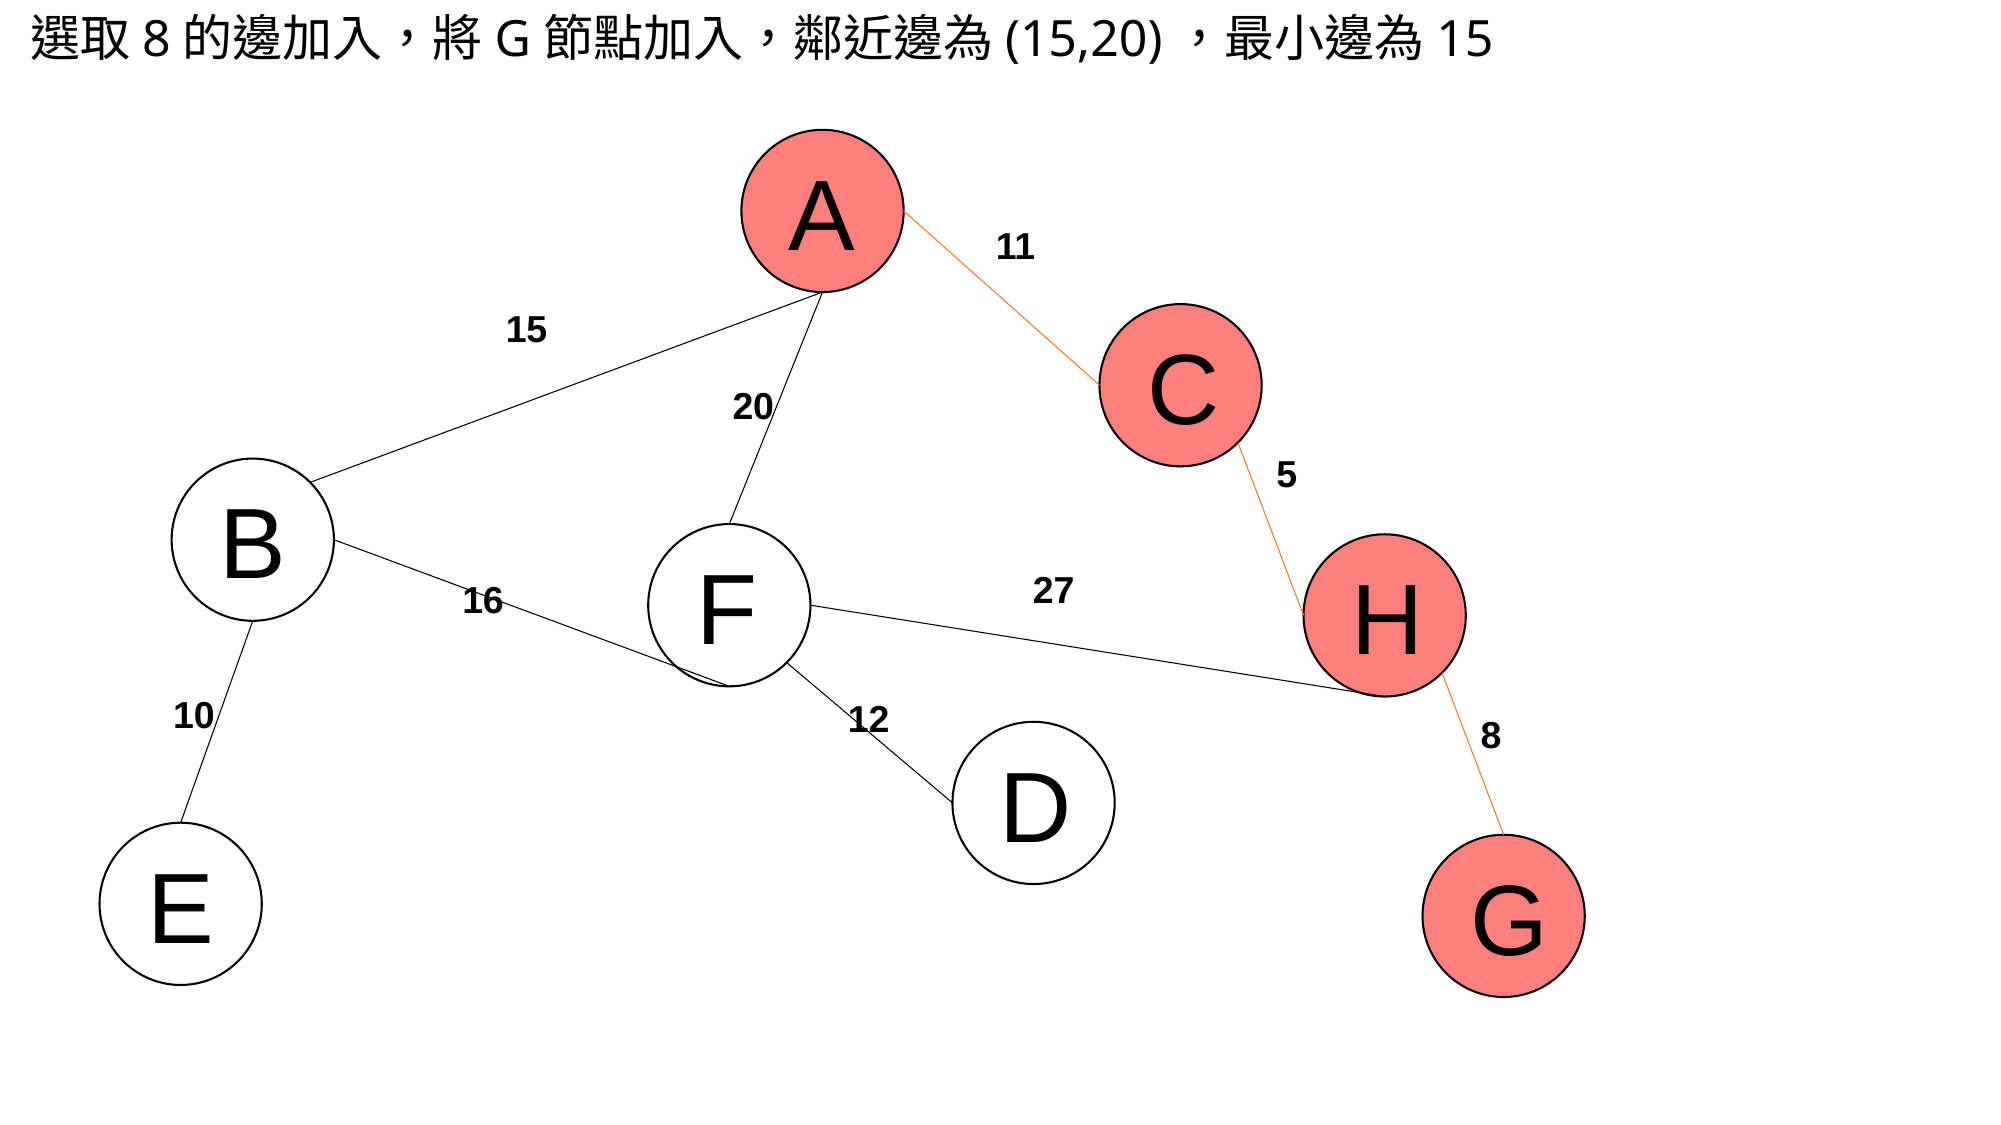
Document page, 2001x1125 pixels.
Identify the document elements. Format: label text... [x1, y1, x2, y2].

text_box 選取8的邊加入，將G節點加入，鄰近邊為(15,20)，最小邊為15 [15, 5, 1606, 149]
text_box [99, 129, 1585, 998]
